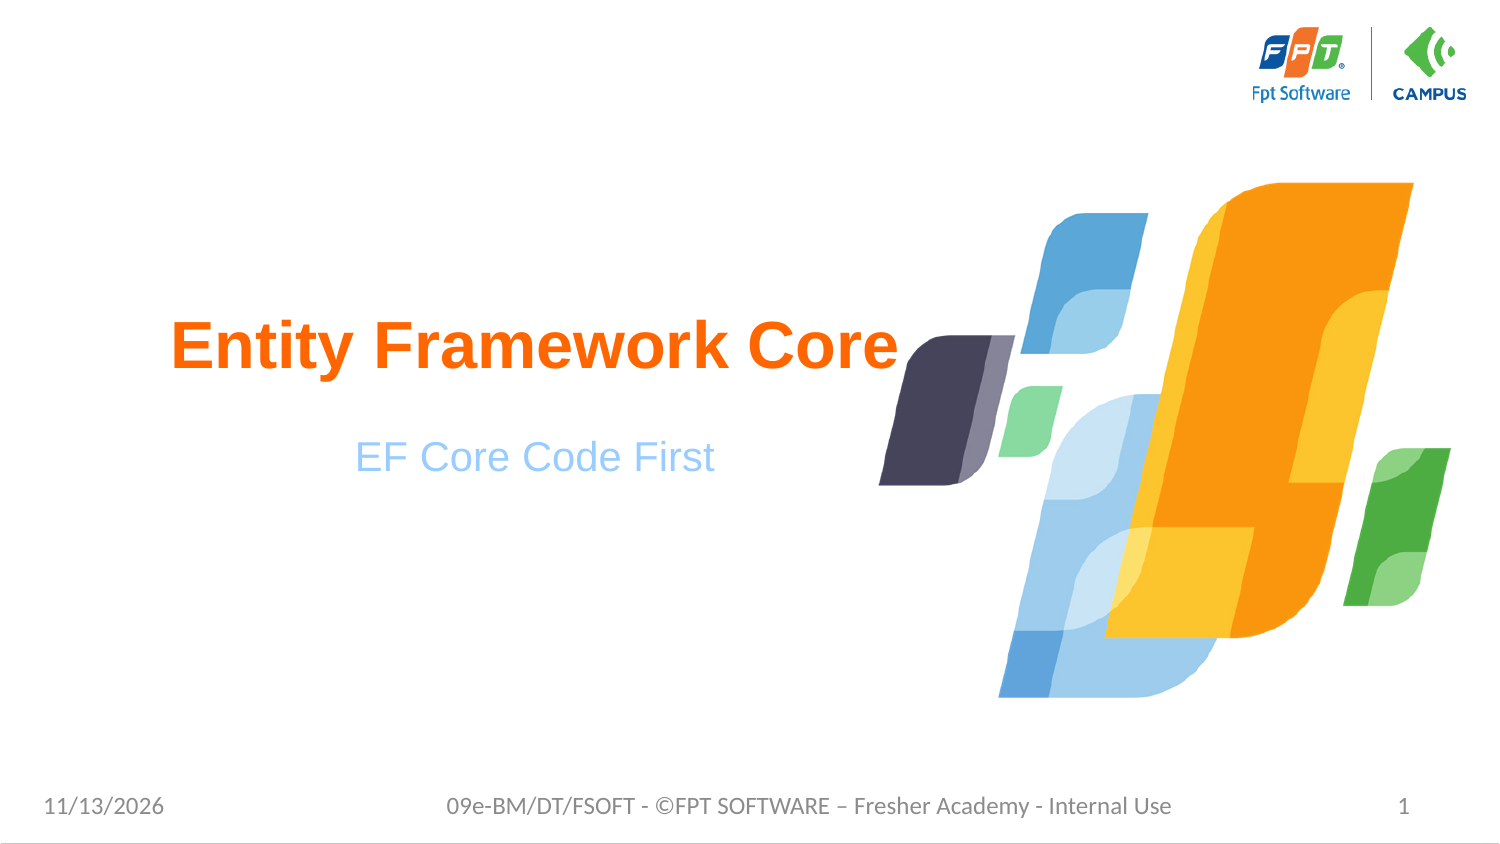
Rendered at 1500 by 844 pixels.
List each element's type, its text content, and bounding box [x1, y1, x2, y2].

title Entity Framework Core [28, 286, 1042, 398]
footer 09e-BM/DT/FSOFT - ©FPT SOFTWARE – Fresher Academy - Internal Use [306, 782, 1314, 827]
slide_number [28, 782, 253, 827]
subtitle EF Core Code First [28, 421, 1042, 494]
slide_number 1 [1332, 782, 1425, 827]
picture [1, 0, 1499, 844]
